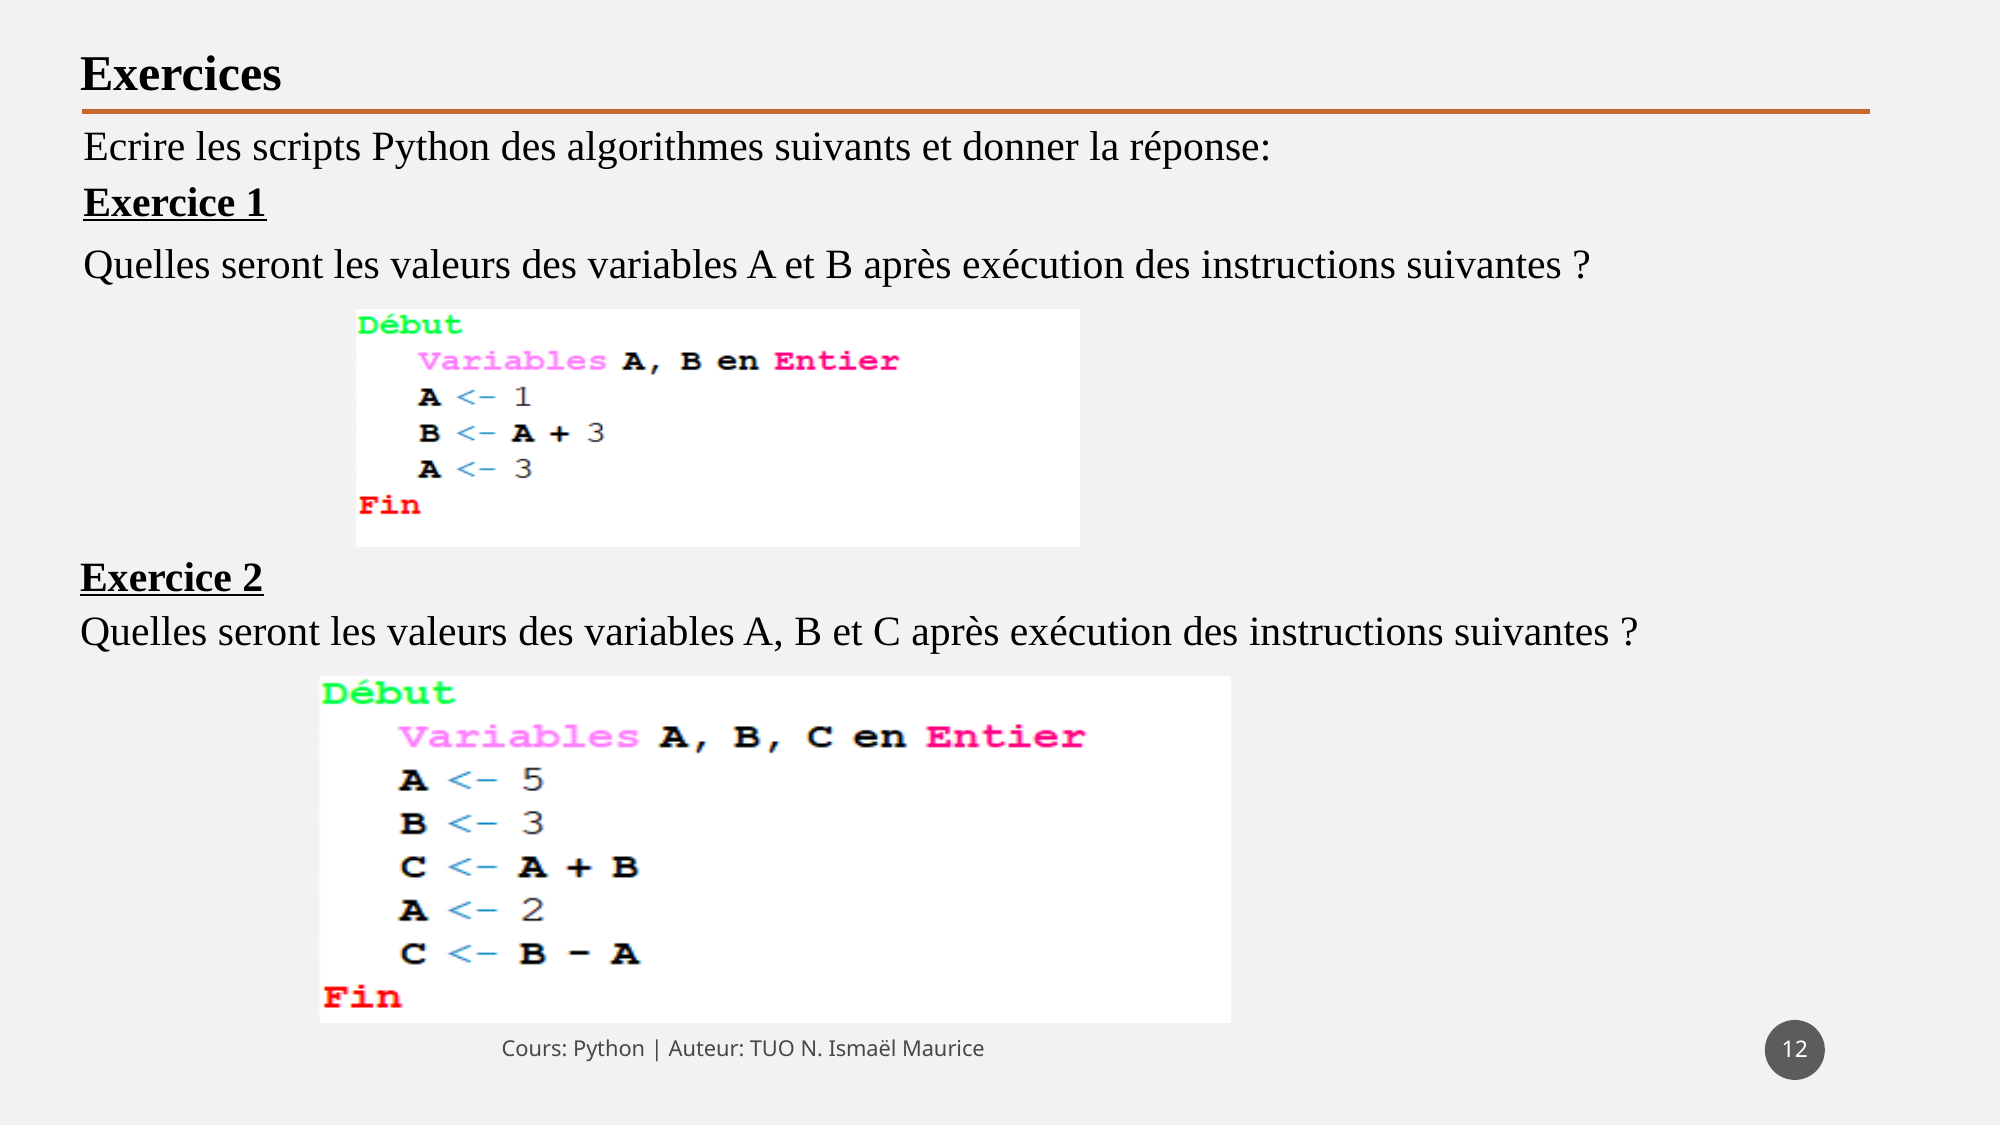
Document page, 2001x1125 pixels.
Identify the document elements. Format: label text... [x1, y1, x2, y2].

text_box Ecrire les scripts Python des algorithmes suivants et donner la réponse: [68, 111, 1884, 167]
text_box Exercices [65, 33, 1080, 108]
text_box Exercice 2 [65, 542, 1880, 596]
picture [318, 676, 1231, 1023]
slide_number 12 [1764, 1019, 1825, 1080]
text_box Quelles seront les valeurs des variables A, B et C après exécution des instructions suivantes ? [65, 596, 1919, 662]
text_box Quelles seront les valeurs des variables A et B après exécution des instructions suivantes ? [68, 229, 1922, 294]
picture [349, 309, 1080, 547]
footer Cours: Python | Auteur: TUO N. Ismaël Maurice [262, 1023, 1231, 1076]
text_box Exercice 1 [68, 167, 1884, 229]
